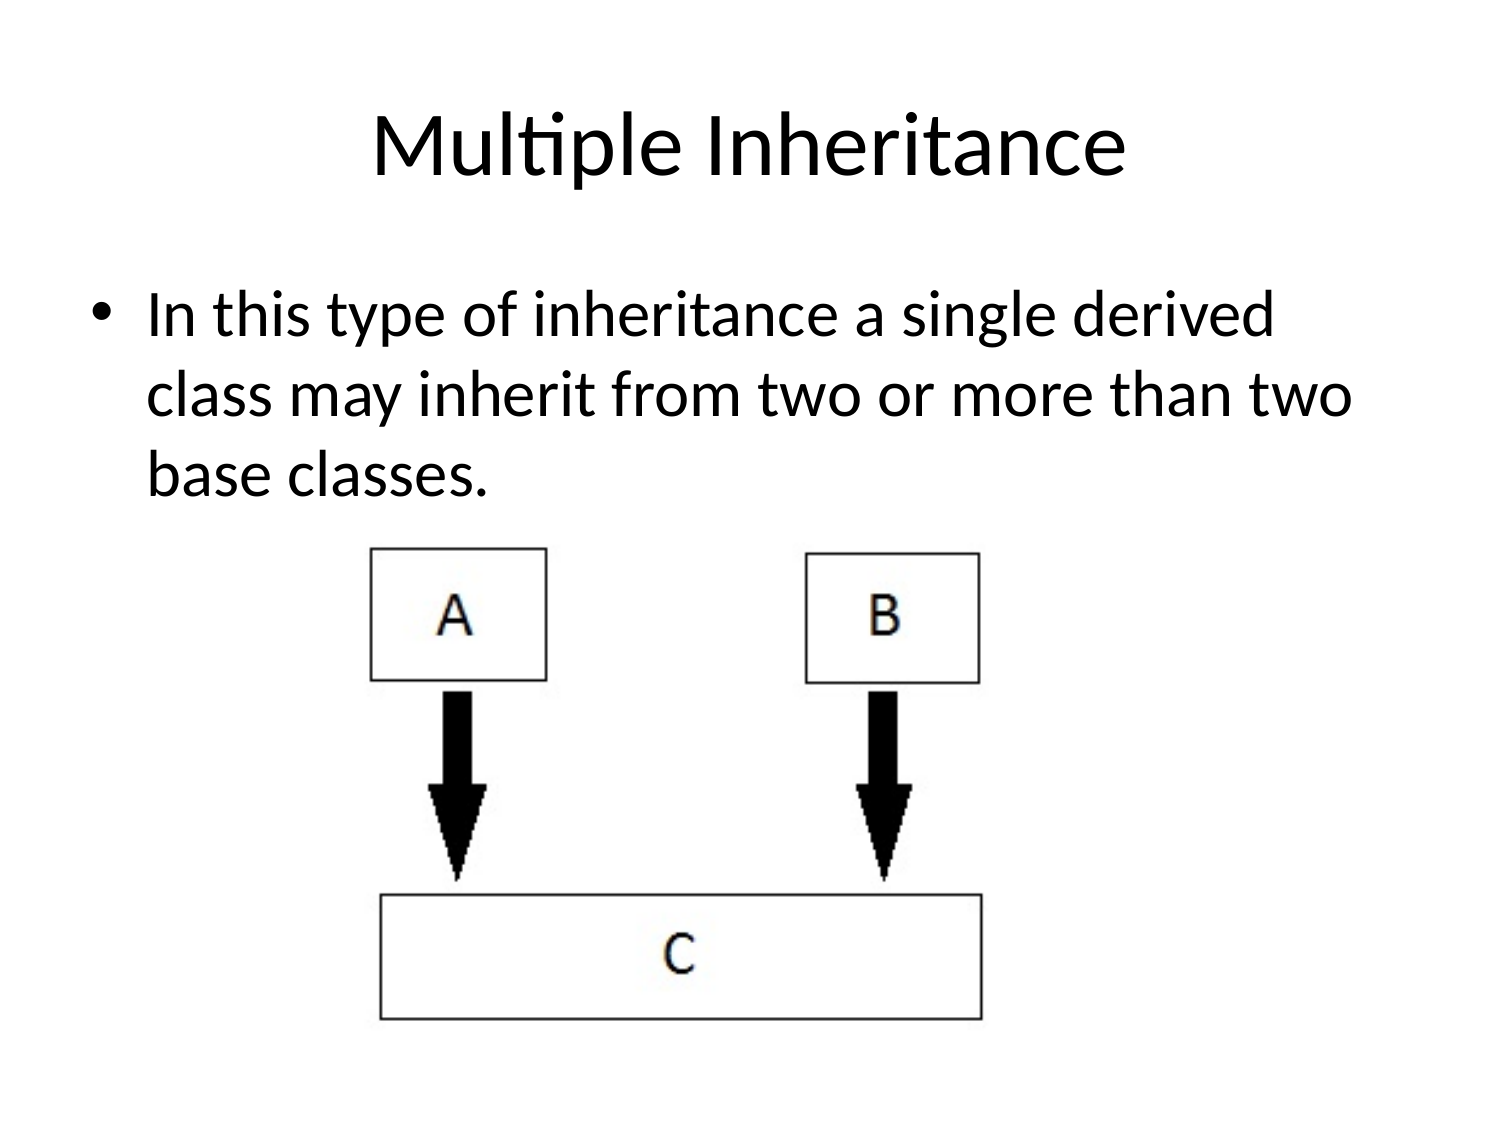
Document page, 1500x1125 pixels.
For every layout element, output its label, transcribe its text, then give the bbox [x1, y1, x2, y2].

title Multiple Inheritance [75, 45, 1425, 233]
list In this type of inheritance a single derived class may inherit from two or more than two base classes. [75, 262, 1425, 1005]
picture [249, 524, 1101, 1125]
